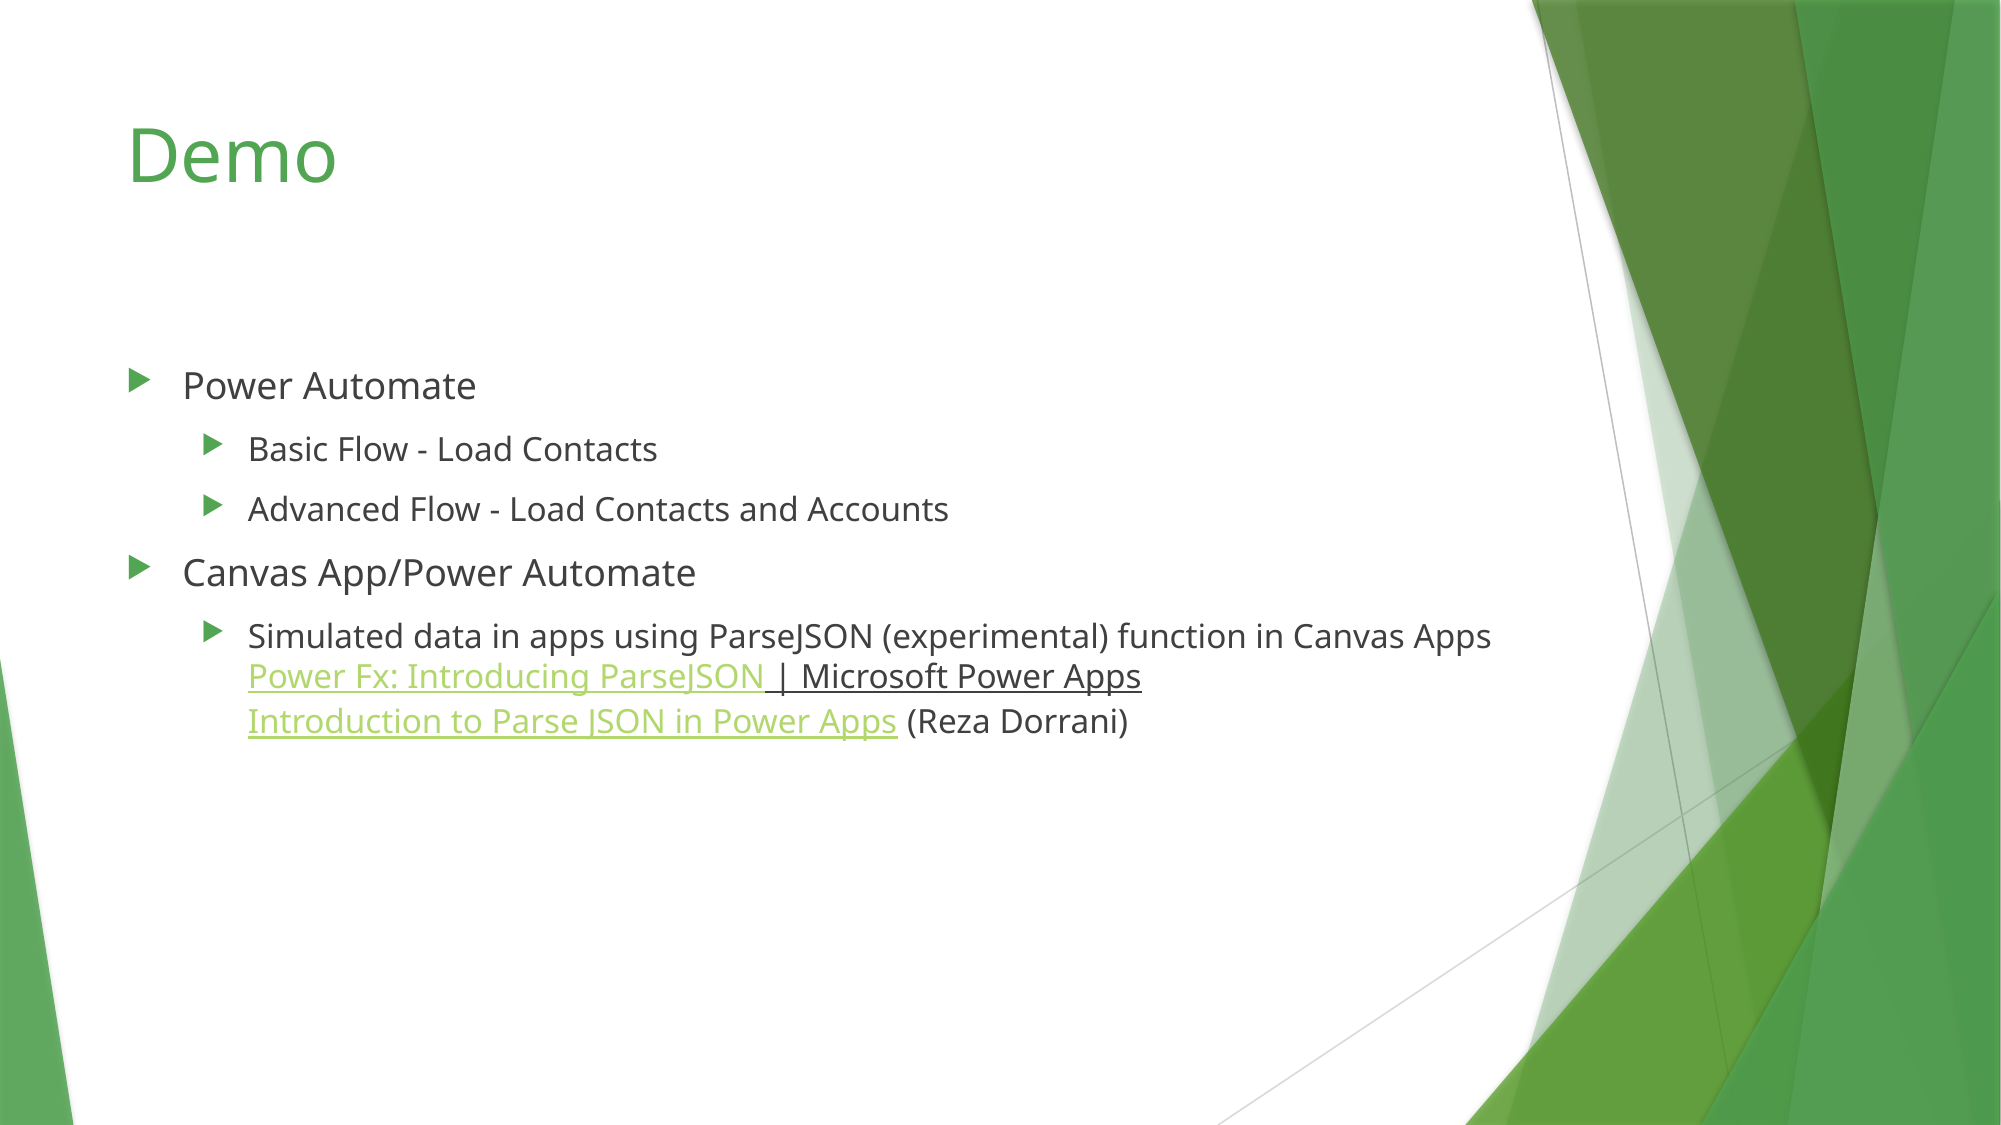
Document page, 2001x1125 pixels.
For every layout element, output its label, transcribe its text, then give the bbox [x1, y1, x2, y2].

list Power Automate Basic Flow - Load Contacts Advanced Flow - Load Contacts and Accounts Canvas App/Power Automate Simulated data in apps using ParseJSON (experimental) function in Canvas Apps Power Fx: Introducing ParseJSON | Microsoft Power Apps Introduction to Parse JSON in Power Apps (Reza Dorrani) [111, 354, 1522, 992]
title Demo [111, 99, 1522, 317]
